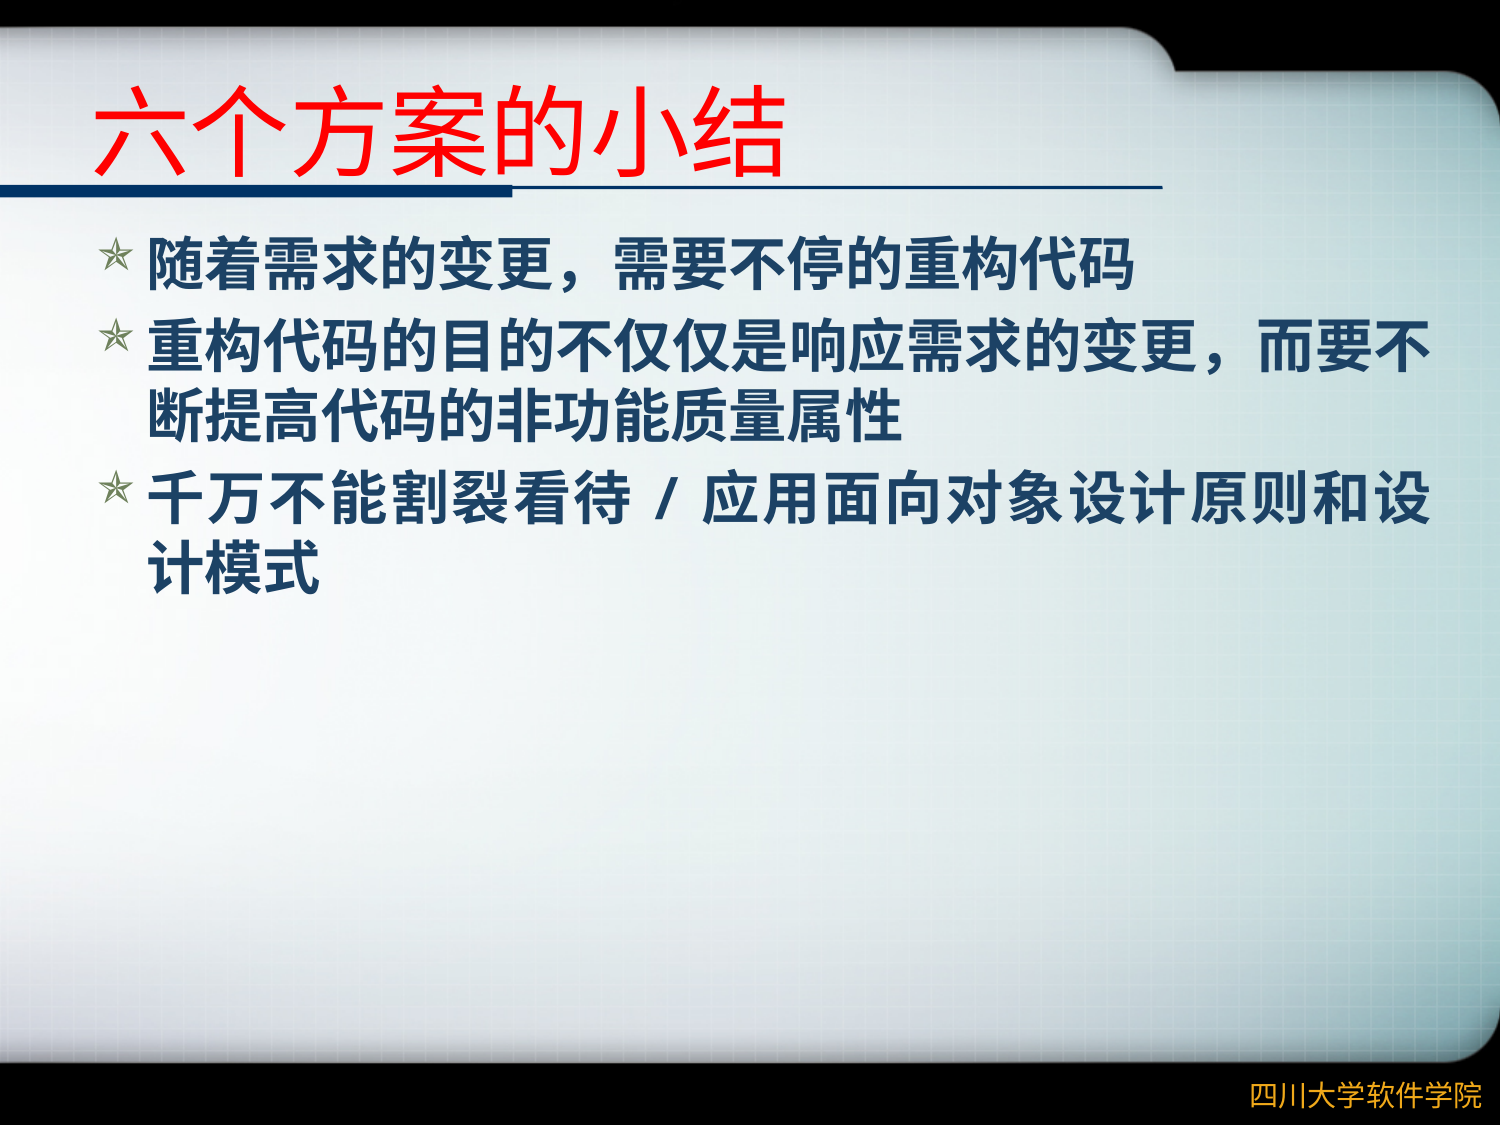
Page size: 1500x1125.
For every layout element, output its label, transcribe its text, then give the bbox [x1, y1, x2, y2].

picture [0, 0, 1500, 1125]
list 随着需求的变更，需要不停的重构代码 重构代码的目的不仅仅是响应需求的变更，而要不断提高代码的非功能质量属性 千万不能割裂看待/应用面向对象设计原则和设计模式 [75, 219, 1447, 1059]
title 六个方案的小结 [75, 78, 1447, 180]
